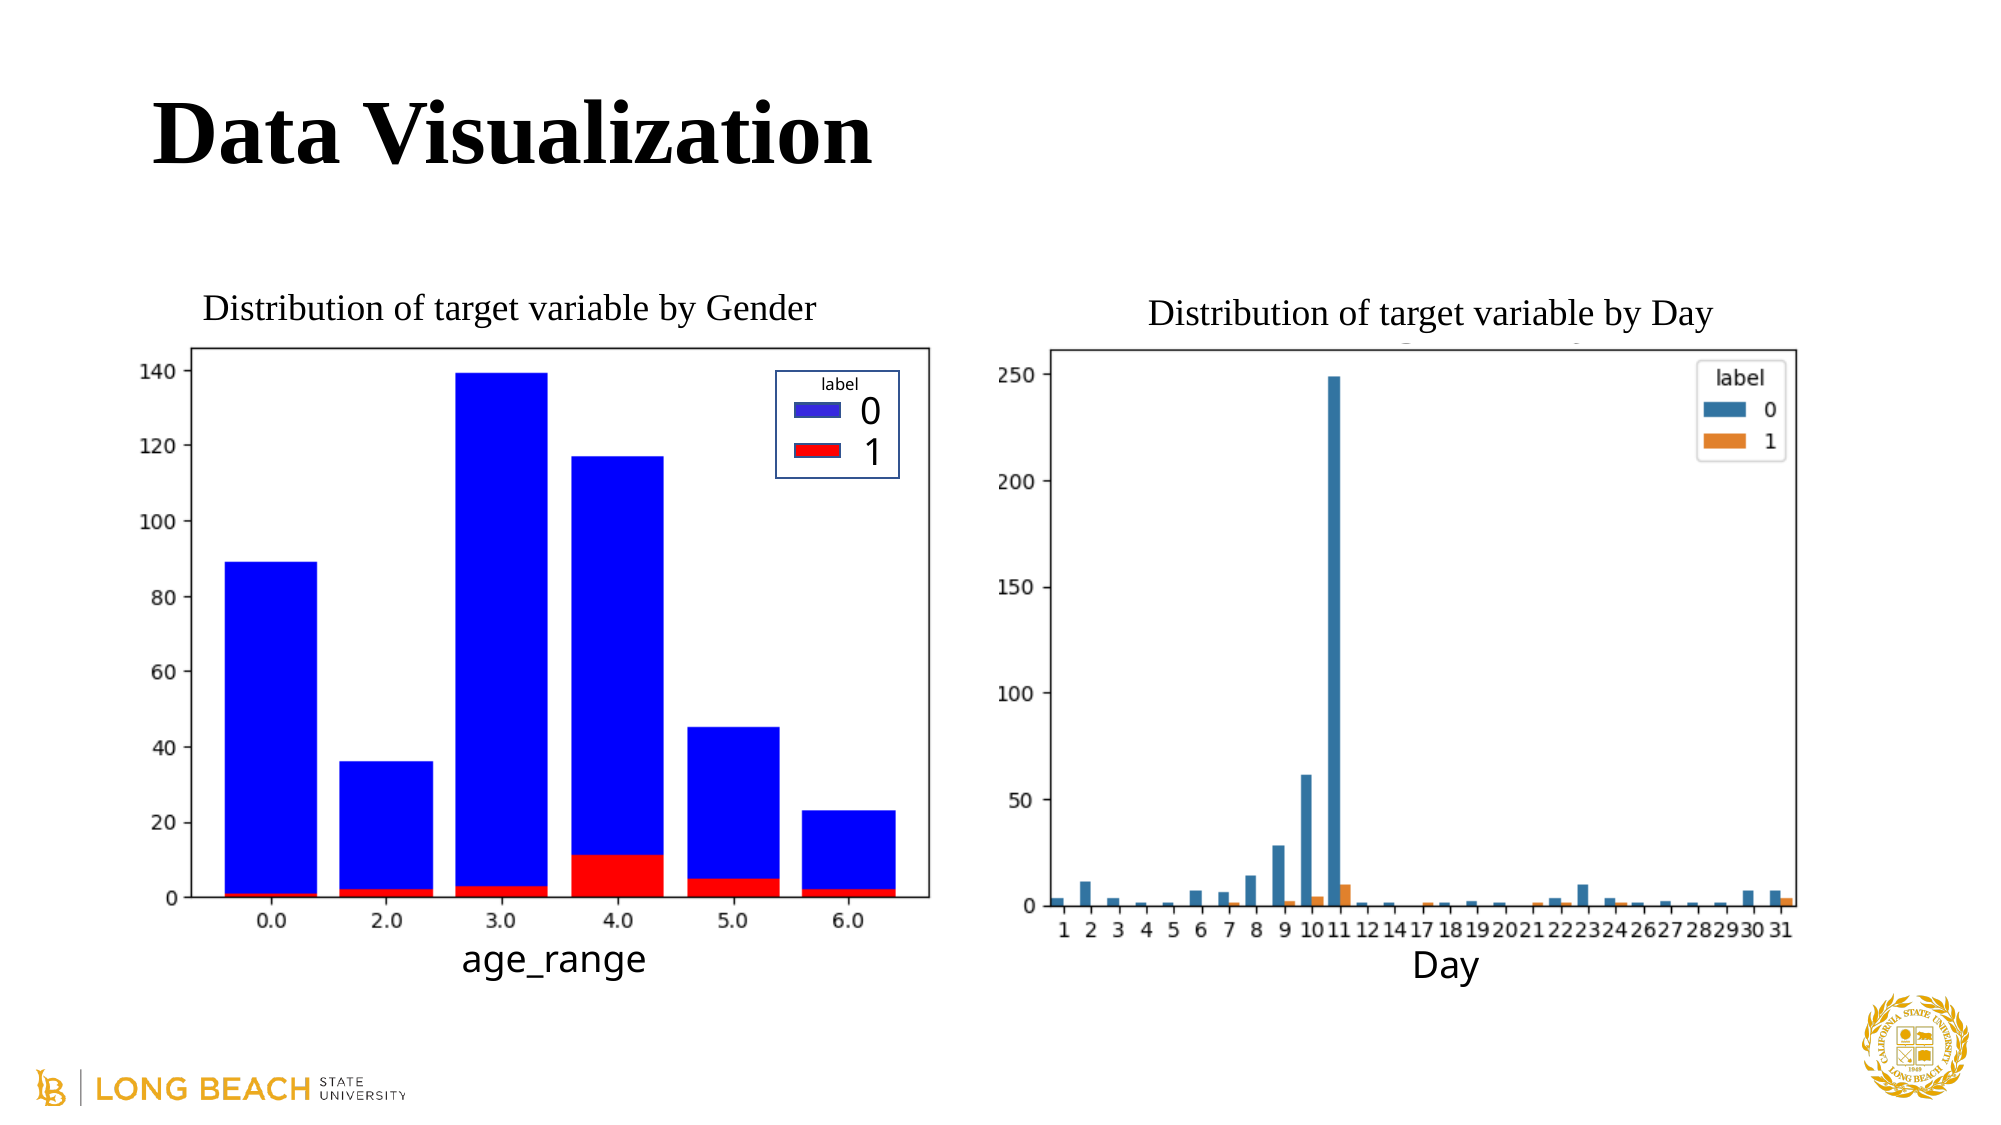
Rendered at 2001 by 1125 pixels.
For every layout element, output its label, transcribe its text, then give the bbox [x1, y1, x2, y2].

picture [1862, 993, 1969, 1100]
picture [137, 343, 933, 934]
list Data Visualization [137, 77, 988, 1014]
text_box age_range [264, 934, 844, 987]
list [999, 343, 1799, 947]
text_box Distribution of target variable by Day [1133, 280, 1730, 341]
text_box Day [1155, 947, 1736, 994]
text_box Distribution of target variable by Gender [187, 275, 933, 335]
